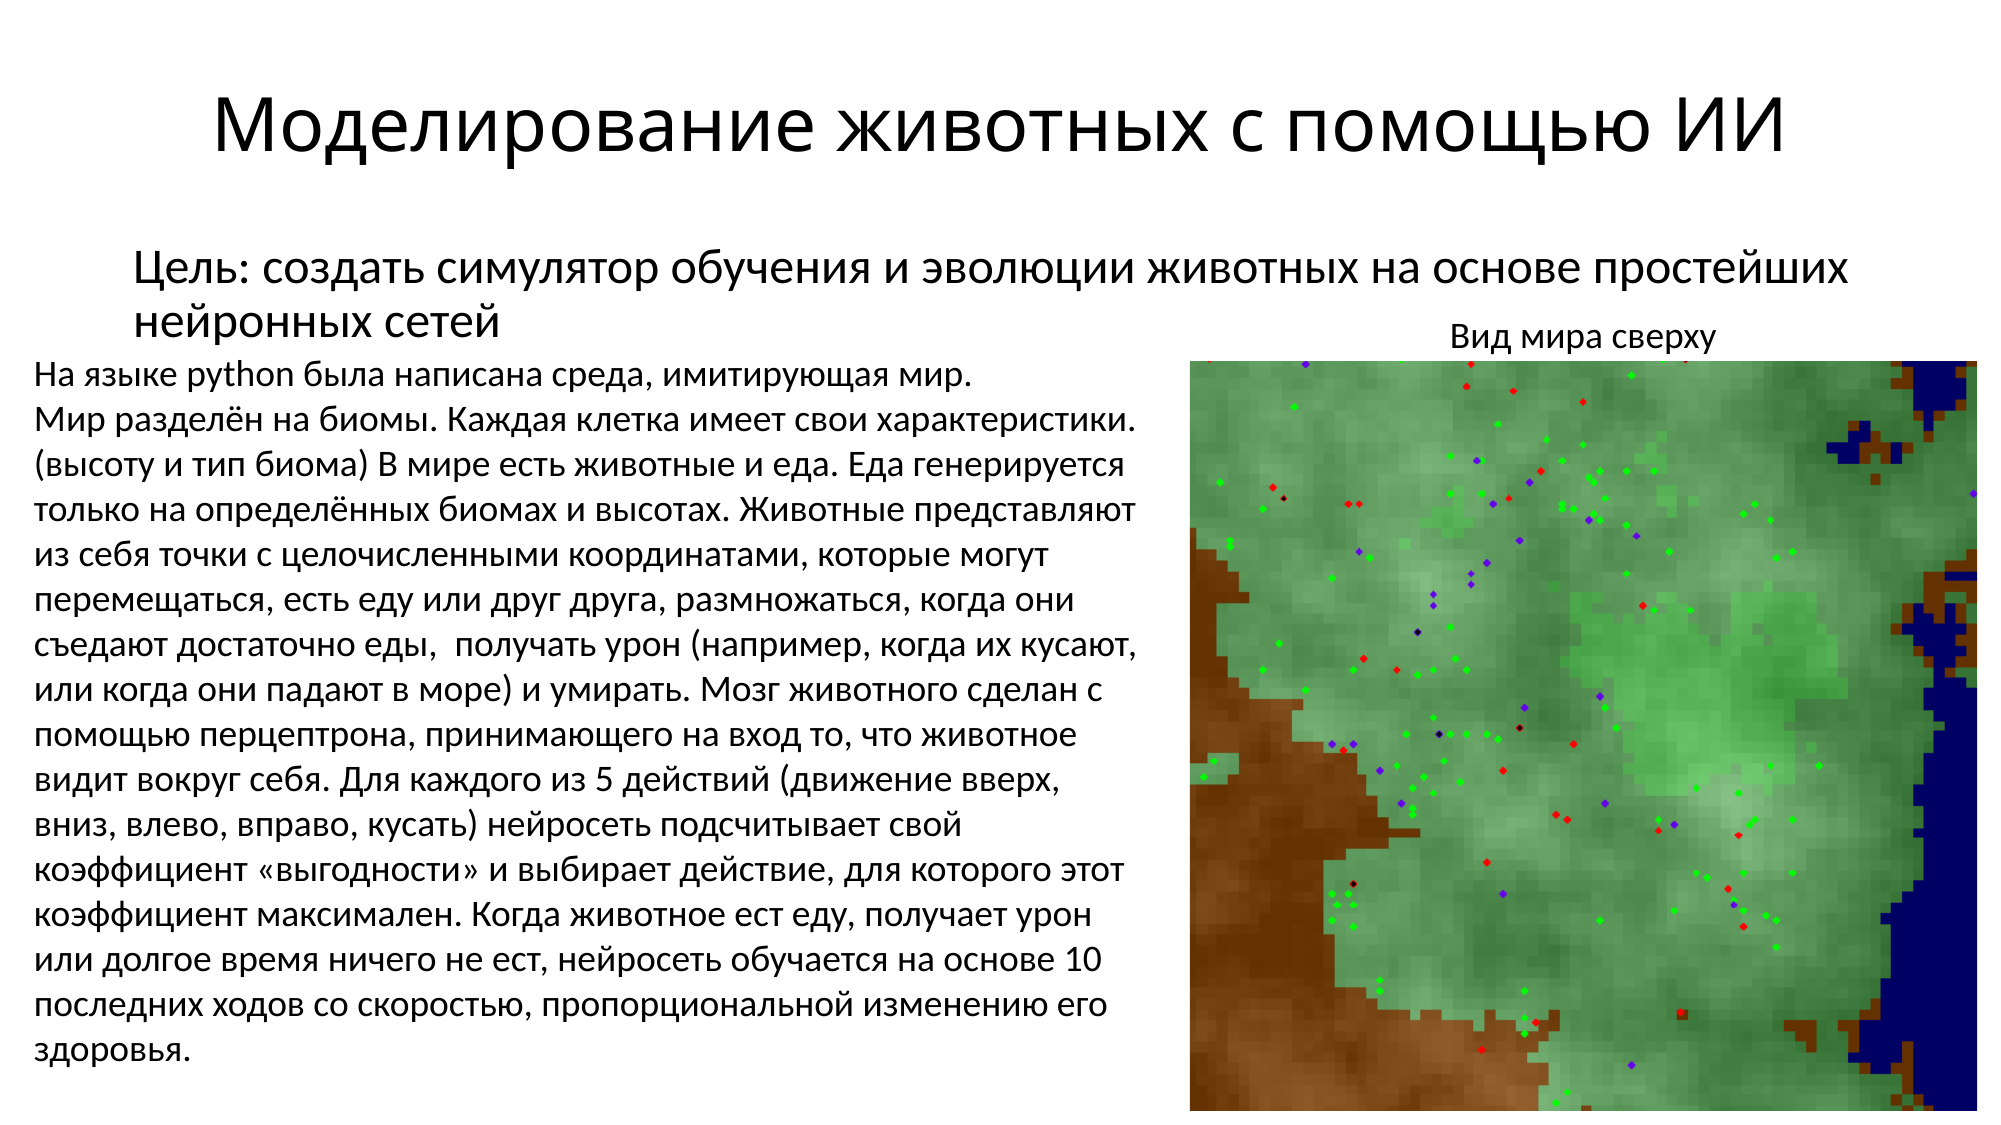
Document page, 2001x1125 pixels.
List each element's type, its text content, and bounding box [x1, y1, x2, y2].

title Моделирование животных с помощью ИИ [137, 59, 1863, 196]
text_box На языке python была написана среда, имитирующая мир. Мир разделён на биомы. Каждая клетка имеет свои характеристики. (высоту и тип биома) В мире есть животные и еда. Еда генерируется только на определённых биомах и высотах. Животные представляют из себя точки с целочисленными координатами, которые могут перемещаться, есть еду или друг друга, размножаться, когда они съедают достаточно еды, получать урон (например, когда их кусают, или когда они падают в море) и умирать. Мозг животного сделан с помощью перцептрона, принимающего на вход то, что животное видит вокруг себя. Для каждого из 5 действий (движение вверх, вниз, влево, вправо, кусать) нейросеть подсчитывает свой коэффициент «выгодности» и выбирает действие, для которого этот коэффициент максимален. Когда животное ест еду, получает урон или долгое время ничего не ест, нейросеть обучается на основе 10 последних ходов со скоростью, пропорциональной изменению его здоровья. [19, 341, 1156, 1077]
text_box Вид мира сверху [1435, 304, 1732, 360]
list Цель: создать симулятор обучения и эволюции животных на основе простейших нейронных сетей [118, 233, 1879, 390]
picture [1189, 360, 1978, 1111]
